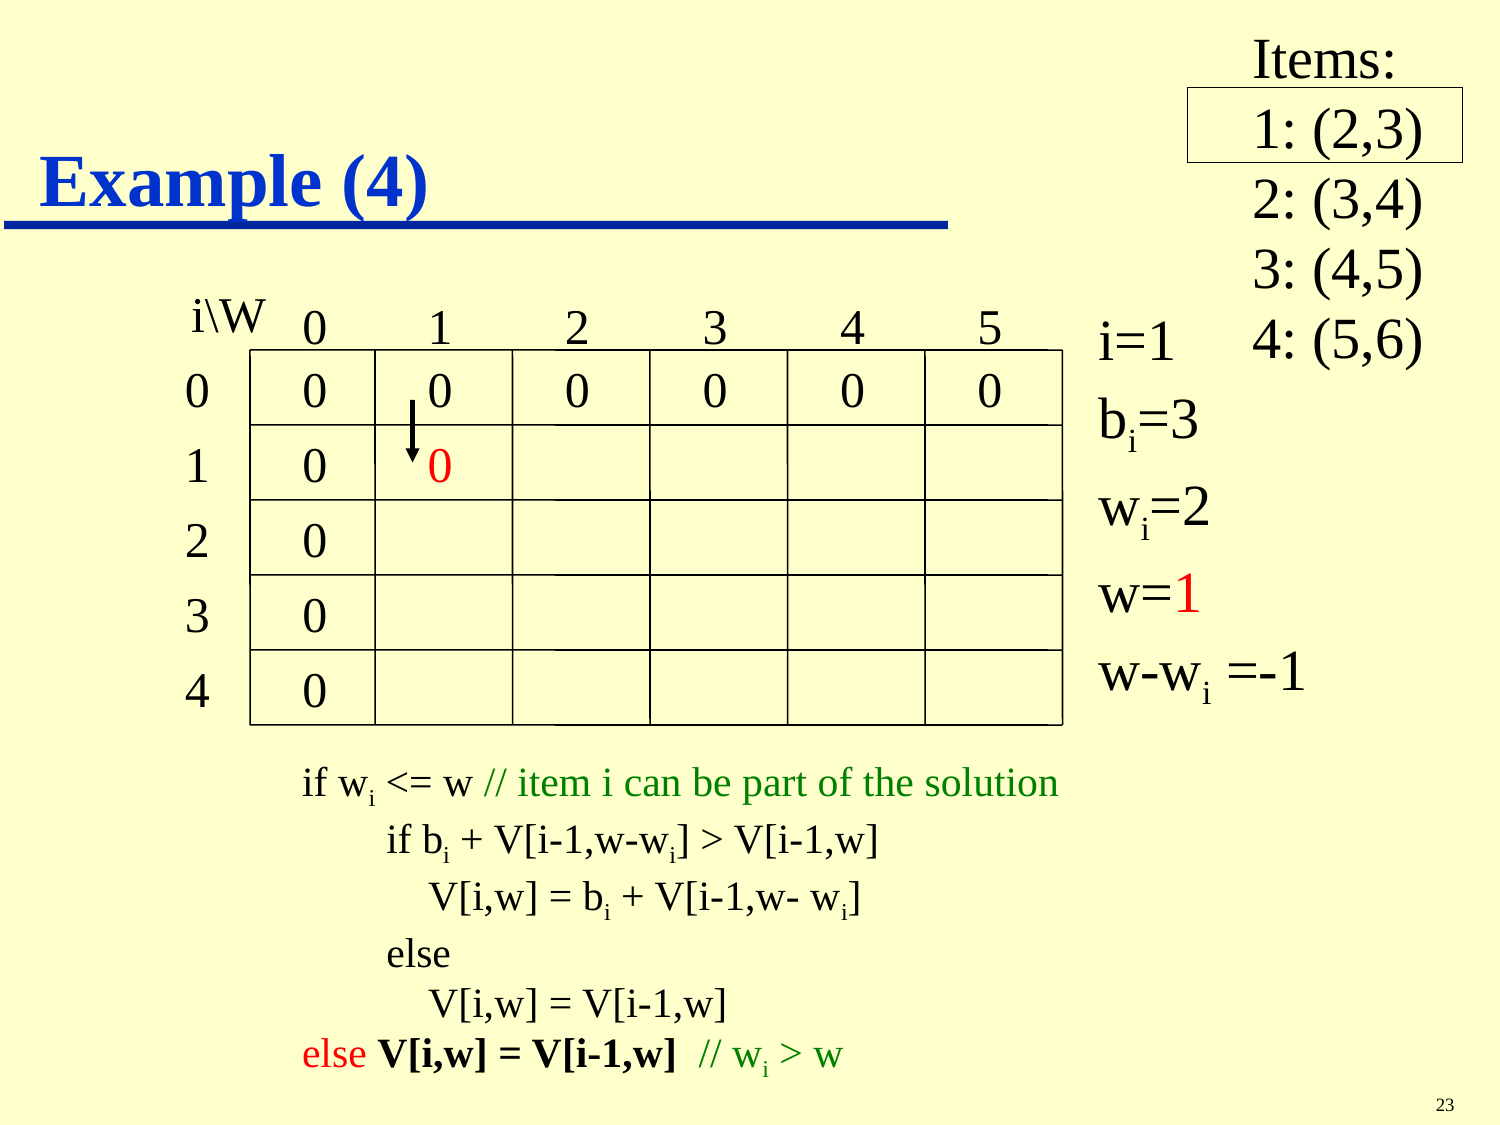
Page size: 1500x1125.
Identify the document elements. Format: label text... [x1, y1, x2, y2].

text_box 4 [825, 287, 880, 363]
text_box [406, 399, 419, 463]
text_box 0 [287, 287, 343, 363]
text_box 0 [287, 425, 343, 499]
text_box 1 [412, 287, 468, 363]
text_box i=1 bi=3 wi=2 w=1 w-wi =-1 [1083, 287, 1325, 719]
text_box 1 [170, 424, 225, 499]
text_box 0 [412, 363, 468, 424]
text_box 3 [170, 574, 225, 649]
text_box 0 [287, 363, 343, 424]
text_box 0 [962, 363, 1018, 425]
text_box if wi <= w // item i can be part of the solution if bi + V[i-1,w-wi] > V[i-1,w] V[i,w] = bi + V[i-1,w- wi] else V[i,w] = V[i-1,w] else V[i,w] = V[i-1,w] // wi > w [287, 747, 1425, 1090]
text_box 2 [170, 499, 225, 574]
text_box i\W [172, 274, 285, 350]
title Example (4) [24, 47, 1001, 230]
text_box 0 [287, 649, 343, 725]
text_box 0 [825, 363, 880, 425]
text_box 0 [412, 425, 468, 499]
text_box [1187, 87, 1463, 163]
text_box Items: 1: (2,3) 2: (3,4) 3: (4,5) 4: (5,6) [1237, 163, 1454, 378]
text_box 3 [687, 287, 743, 363]
text_box 4 [170, 649, 225, 725]
text_box 0 [550, 363, 605, 424]
text_box Items: 1: (2,3) 2: (3,4) 3: (4,5) 4: (5,6) [1237, 12, 1454, 87]
text_box 0 [287, 499, 343, 574]
text_box 5 [962, 287, 1018, 363]
text_box 0 [170, 349, 225, 424]
text_box 0 [287, 574, 343, 649]
text_box 0 [687, 363, 743, 424]
text_box 2 [550, 287, 605, 363]
